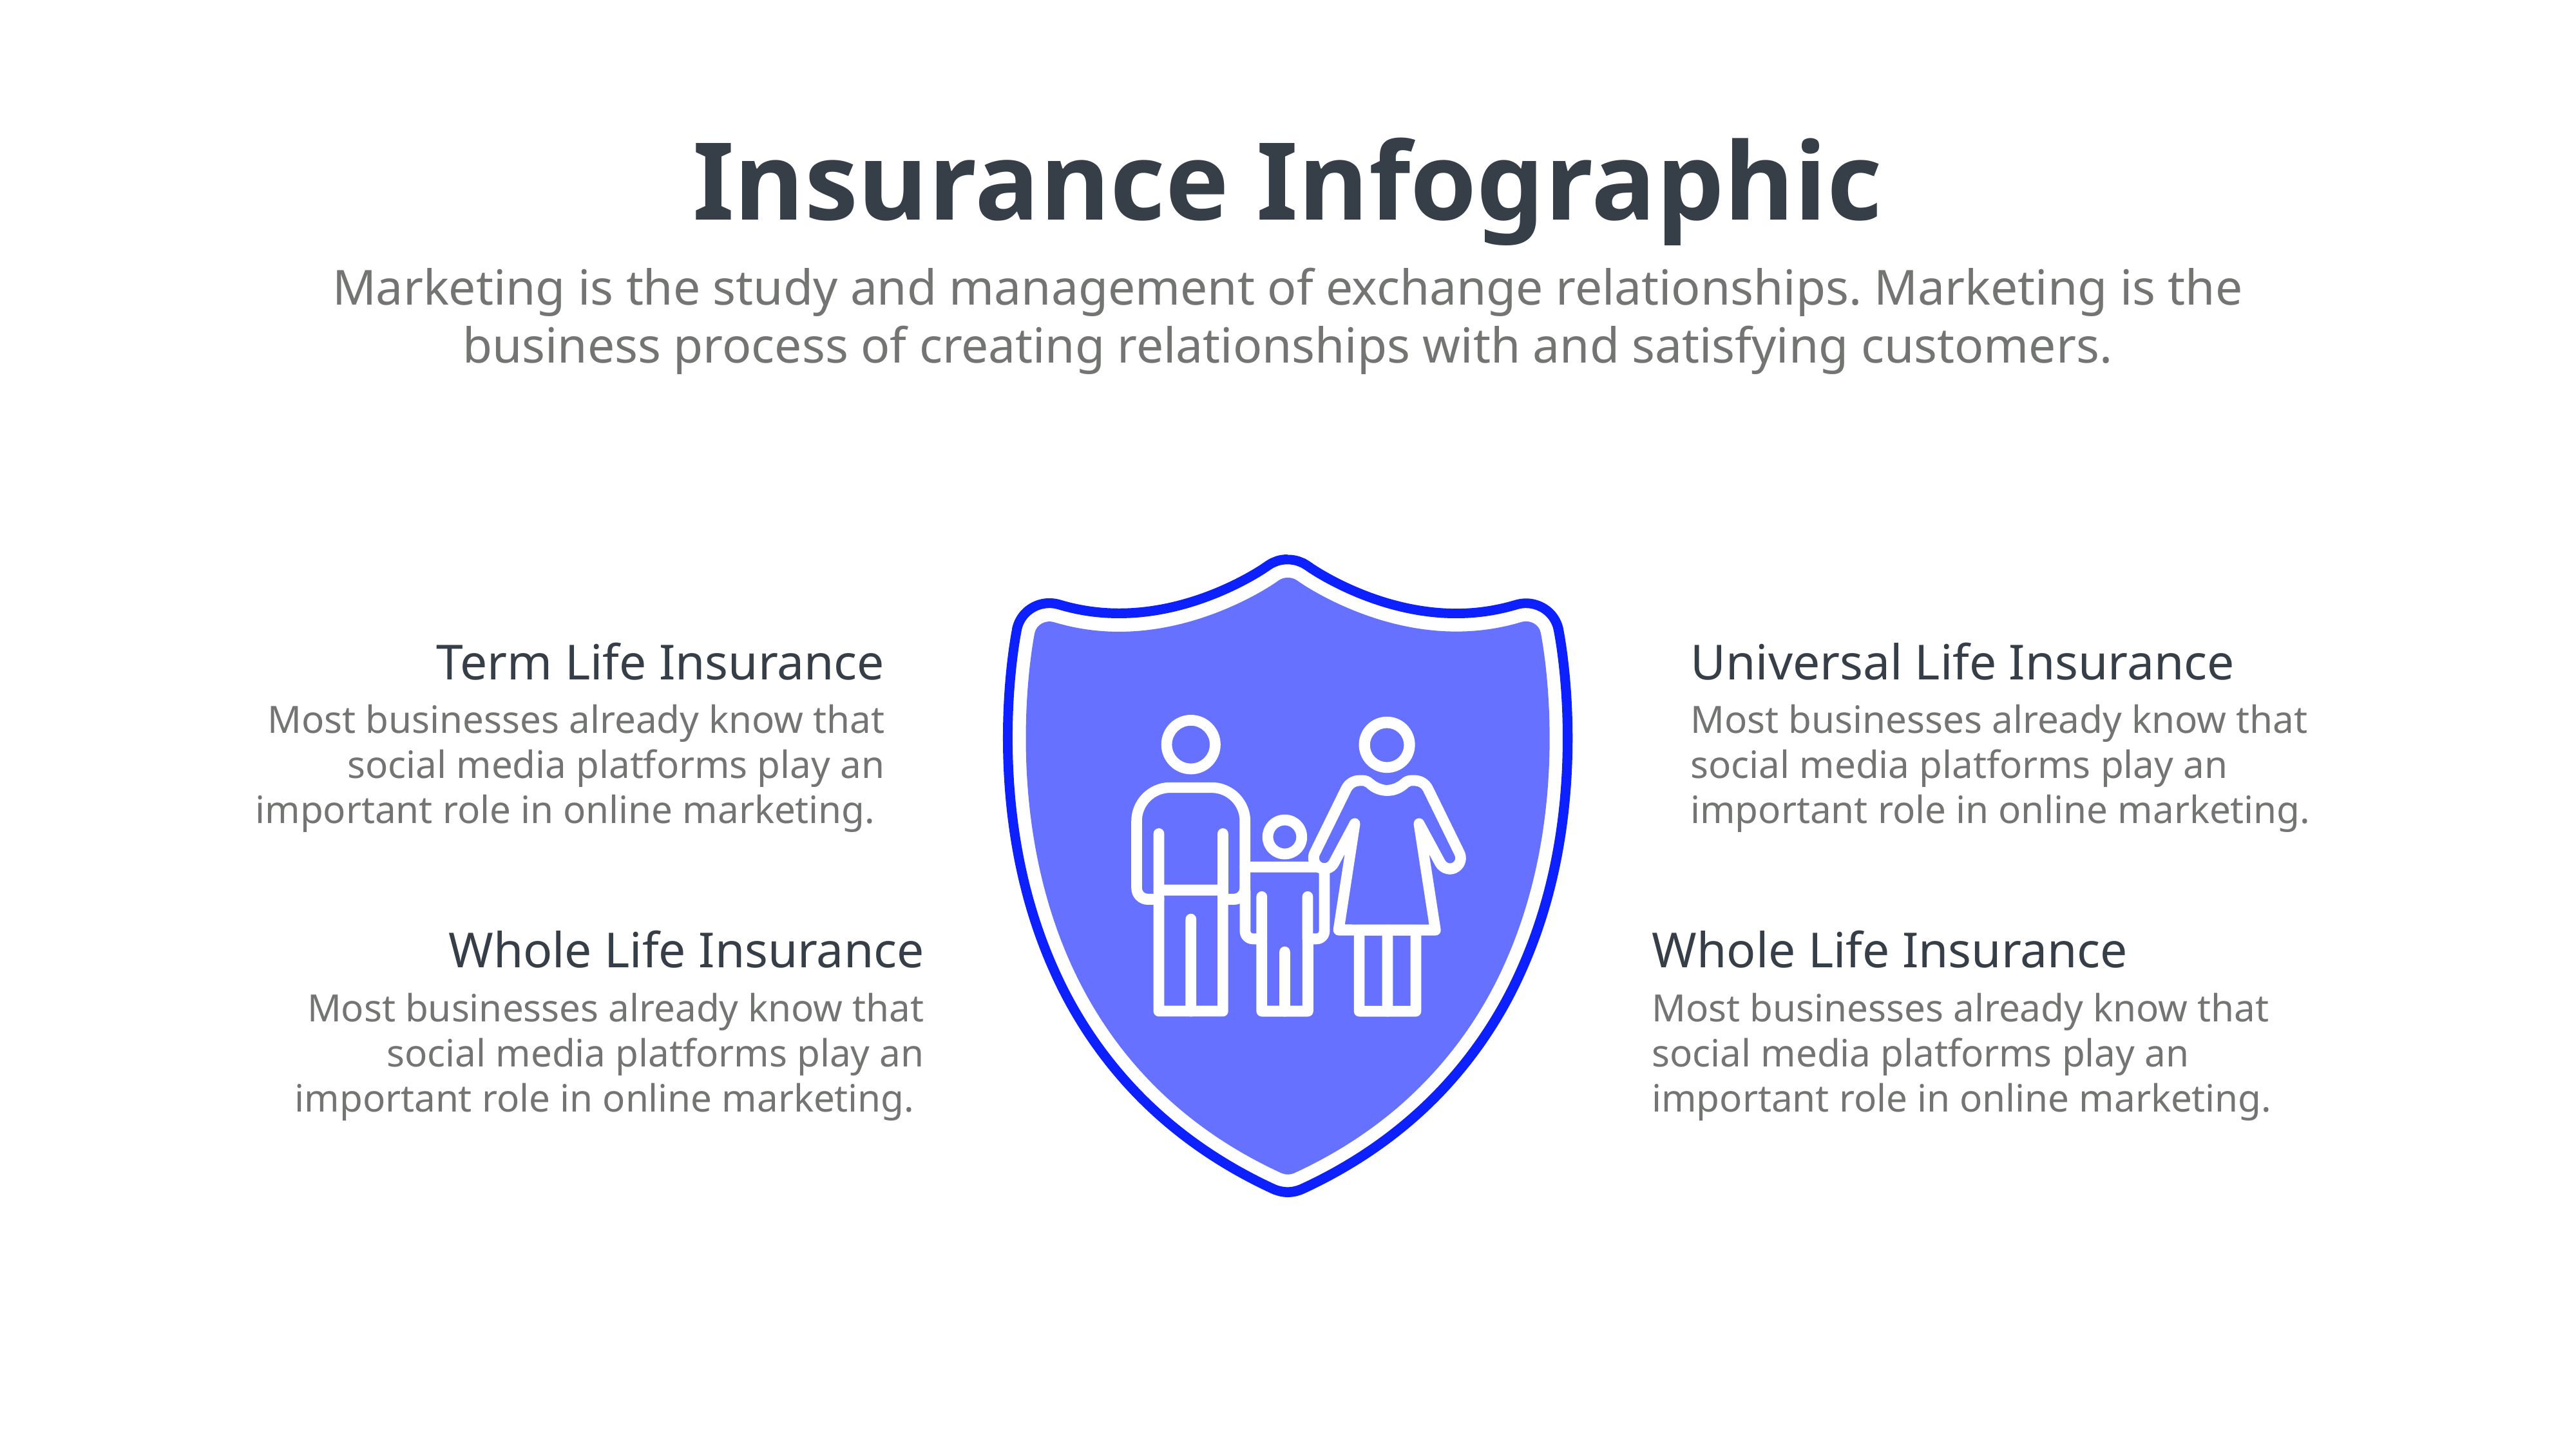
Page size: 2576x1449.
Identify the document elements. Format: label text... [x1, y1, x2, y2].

text_box Marketing is the study and management of exchange relationships. Marketing is the business process of creating relationships with and satisfying customers. [281, 251, 2295, 377]
text_box Most businesses already know that social media platforms play an important role in online marketing. [1681, 690, 2377, 836]
text_box Insurance Infographic [683, 108, 1893, 247]
text_box Most businesses already know that social media platforms play an important role in online marketing. [238, 979, 934, 1124]
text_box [1003, 554, 1573, 1198]
text_box Most businesses already know that social media platforms play an important role in online marketing. [198, 690, 895, 836]
text_box Term Life Insurance [291, 626, 895, 690]
text_box Most businesses already know that social media platforms play an important role in online marketing. [1642, 979, 2338, 1124]
text_box Whole Life Insurance [330, 914, 934, 979]
text_box Whole Life Insurance [1642, 914, 2247, 979]
text_box Universal Life Insurance [1681, 626, 2285, 690]
